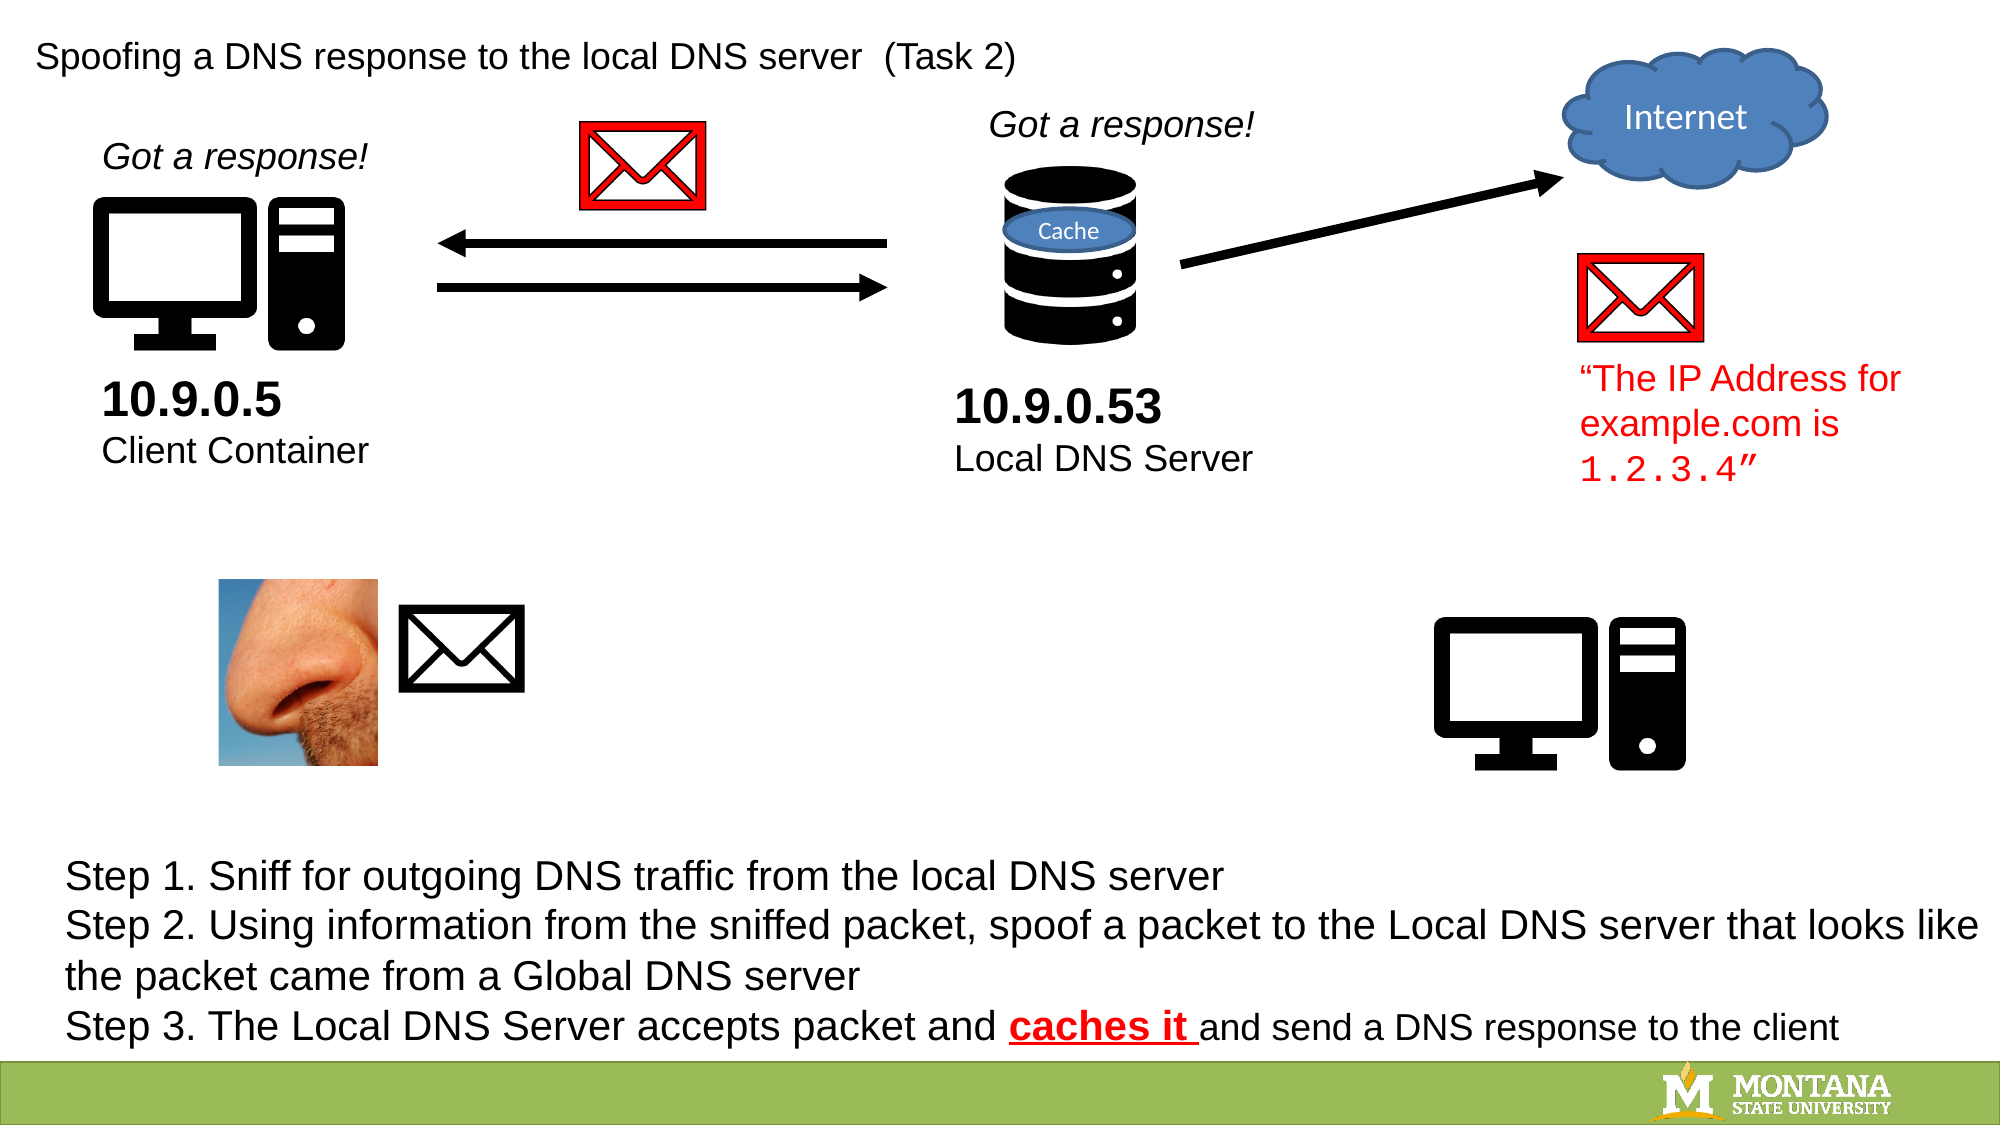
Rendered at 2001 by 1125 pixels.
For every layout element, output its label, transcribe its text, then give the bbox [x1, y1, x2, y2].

text_box Got a response! [87, 124, 384, 184]
text_box 10.9.0.53 Local DNS Server [939, 366, 1269, 487]
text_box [1180, 176, 1565, 265]
text_box Got a response! [973, 92, 1270, 153]
text_box Internet [1561, 47, 1829, 190]
picture [567, 90, 718, 241]
picture [386, 573, 537, 724]
picture [87, 142, 351, 406]
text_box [0, 1060, 1645, 1125]
picture [957, 142, 1183, 368]
picture [218, 578, 378, 767]
picture [1427, 562, 1691, 826]
text_box 10.9.0.5 Client Container [86, 358, 385, 479]
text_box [1894, 1060, 2000, 1125]
picture [1649, 1060, 1892, 1122]
picture [1564, 221, 1716, 373]
text_box Spoofing a DNS response to the local DNS server (Task 2) [20, 24, 1033, 85]
text_box “The IP Address for example.com is 1.2.3.4” [1565, 346, 1992, 497]
text_box Step 1. Sniff for outgoing DNS traffic from the local DNS server Step 2. Using information from the sniffed packet, spoof a packet to the Local DNS server that looks like the packet came from a Global DNS server Step 3. The Local DNS Server accepts packet and caches it and send a DNS response to the client [49, 840, 2000, 1056]
